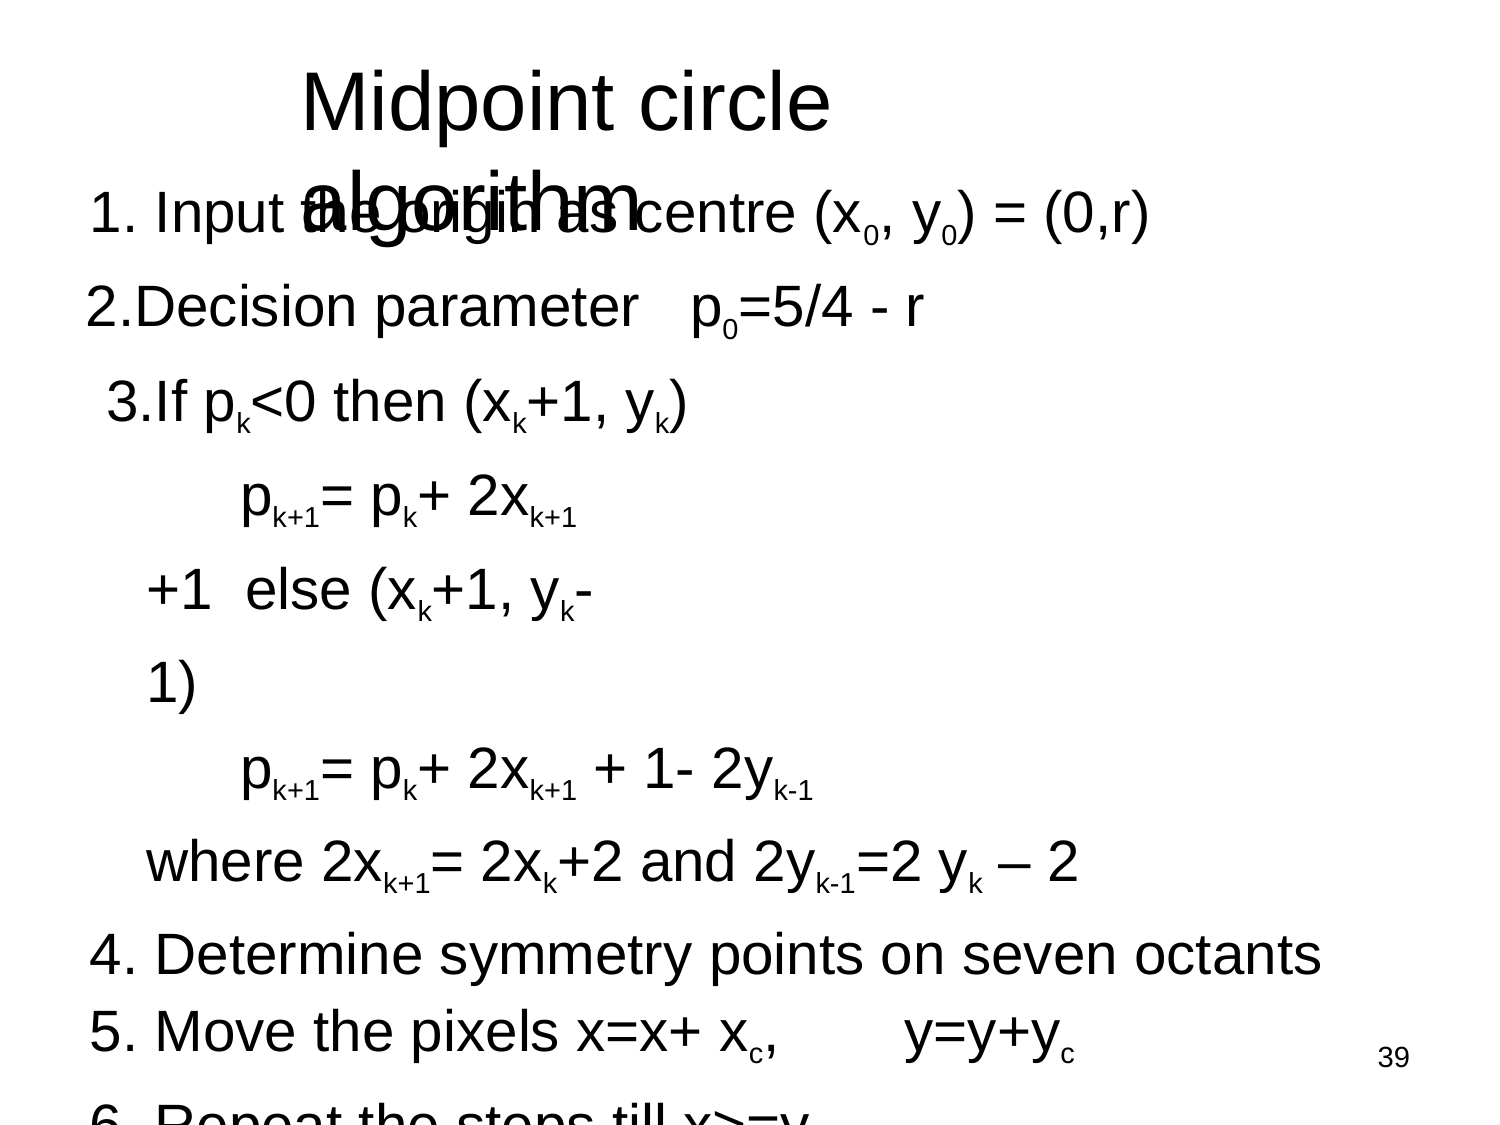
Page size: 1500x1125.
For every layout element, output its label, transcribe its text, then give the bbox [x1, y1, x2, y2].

slide_number 39 [1371, 1032, 1417, 1125]
title Midpoint circle algorithm [298, 45, 1201, 155]
text_box Input the origin as centre (x0, y0) = (0,r) Decision parameter p0=5/4 - r 3.If pk<0 then (xk+1, yk) pk+1= pk+ 2xk+1 +1 else (xk+1, yk-1) pk+1= pk+ 2xk+1 + 1- 2yk-1 where 2xk+1= 2xk+2 and 2yk-1=2 yk – 2 Determine symmetry points on seven octants Move the pixels x=x+ xc, y=y+yc Repeat the steps till x>=y [85, 155, 1328, 1125]
